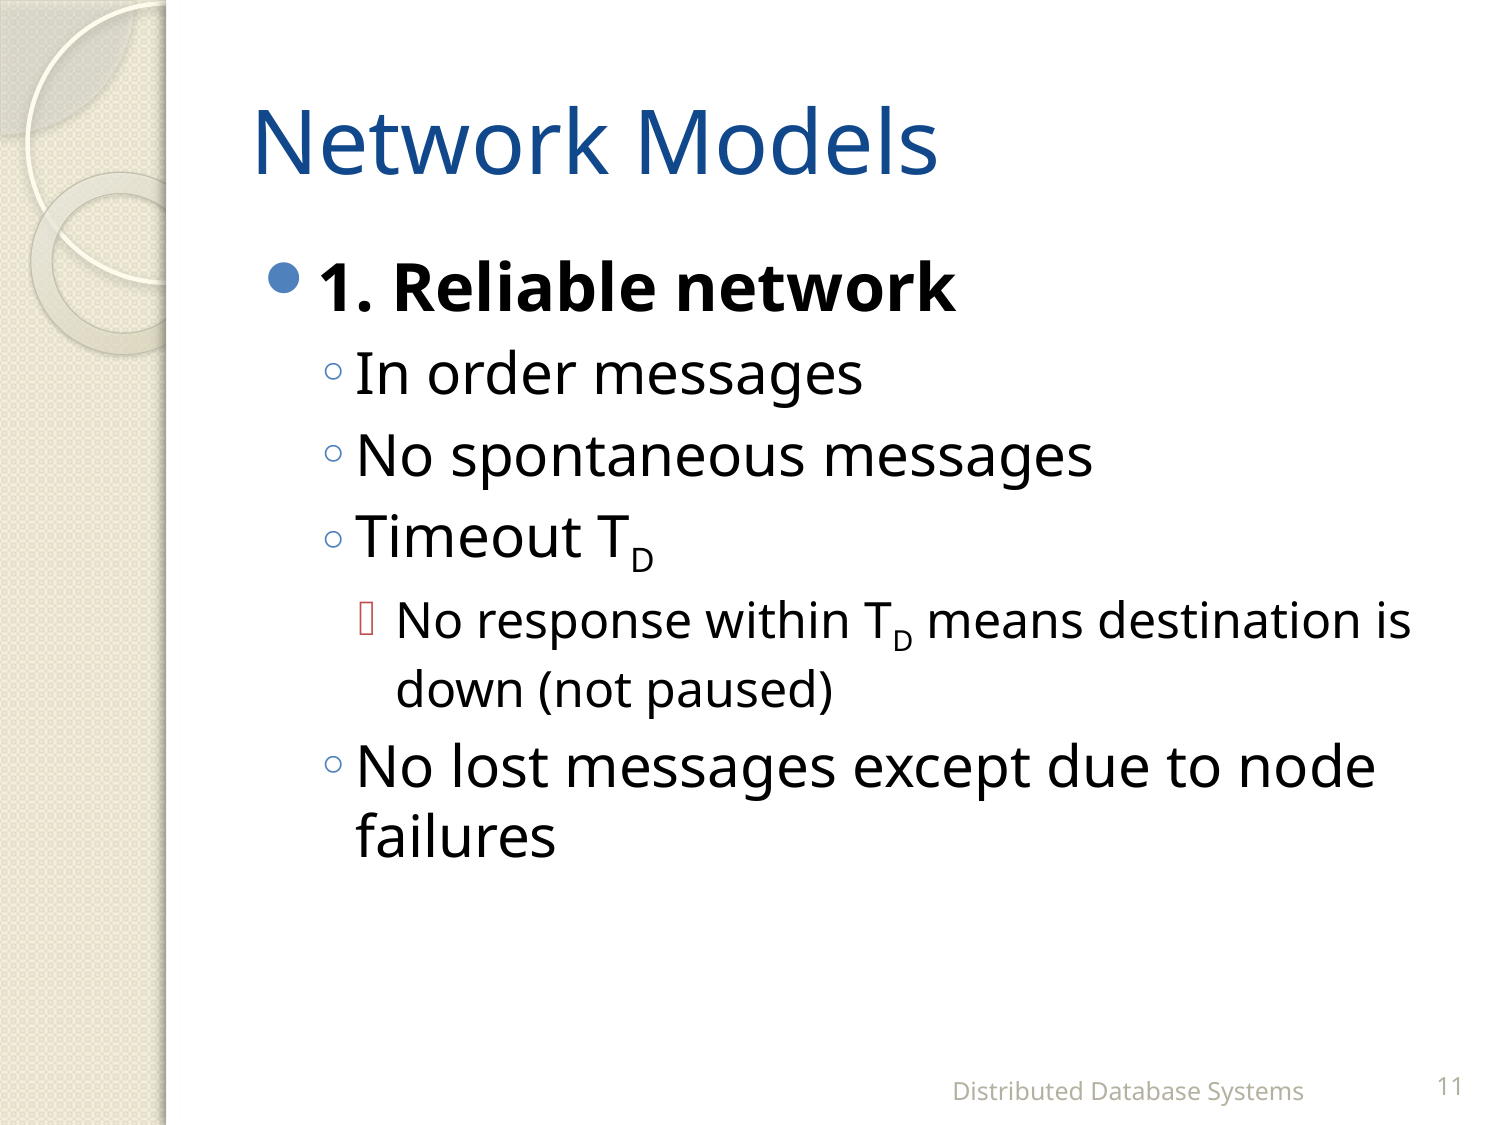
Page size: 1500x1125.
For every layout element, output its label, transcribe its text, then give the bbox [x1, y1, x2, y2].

title Network Models [235, 45, 1466, 233]
list 1. Reliable network In order messages No spontaneous messages Timeout TD No response within TD means destination is down (not paused) No lost messages except due to node failures [235, 237, 1466, 1025]
footer Distributed Database Systems [937, 1034, 1413, 1113]
slide_number 11 [1413, 1034, 1488, 1113]
